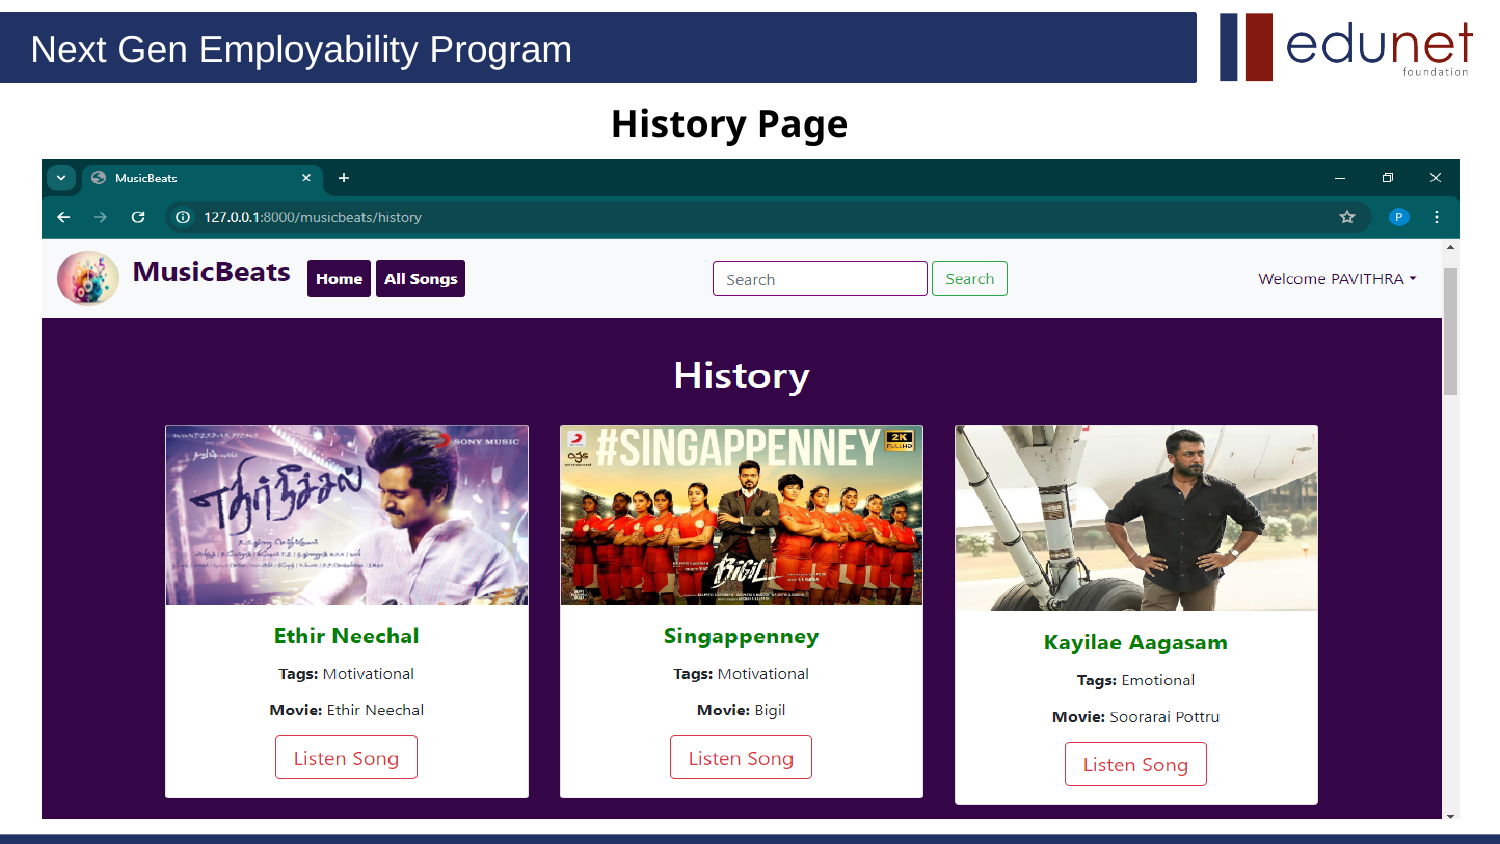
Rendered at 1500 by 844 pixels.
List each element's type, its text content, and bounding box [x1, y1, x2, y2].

title History Page [82, 69, 1377, 157]
picture [41, 158, 1460, 819]
picture [1279, 14, 1482, 83]
